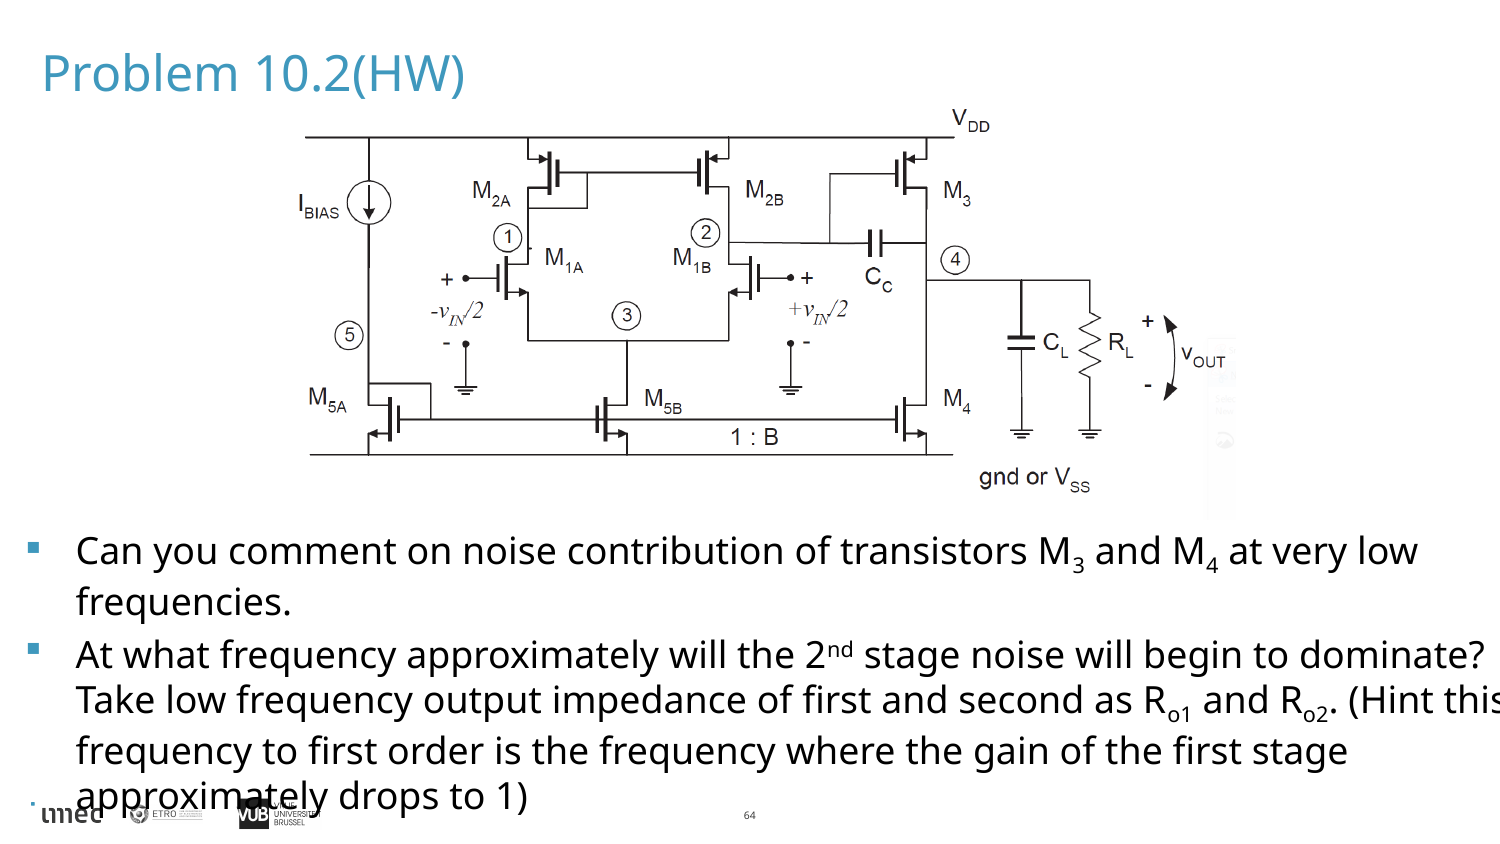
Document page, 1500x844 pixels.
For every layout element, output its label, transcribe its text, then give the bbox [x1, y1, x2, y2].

picture [31, 802, 101, 823]
picture [235, 797, 322, 830]
text_box Can you comment on noise contribution of transistors M3 and M4 at very low frequencies. At what frequency approximately will the 2nd stage noise will begin to dominate? Take low frequency output impedance of first and second as Ro1 and Ro2. (Hint this frequency to first order is the frequency where the gain of the first stage approximately drops to 1) [10, 519, 1500, 750]
picture [129, 804, 203, 824]
picture [277, 109, 1236, 520]
title Problem 10.2(HW) [26, 33, 1463, 110]
slide_number 64 [679, 802, 821, 831]
